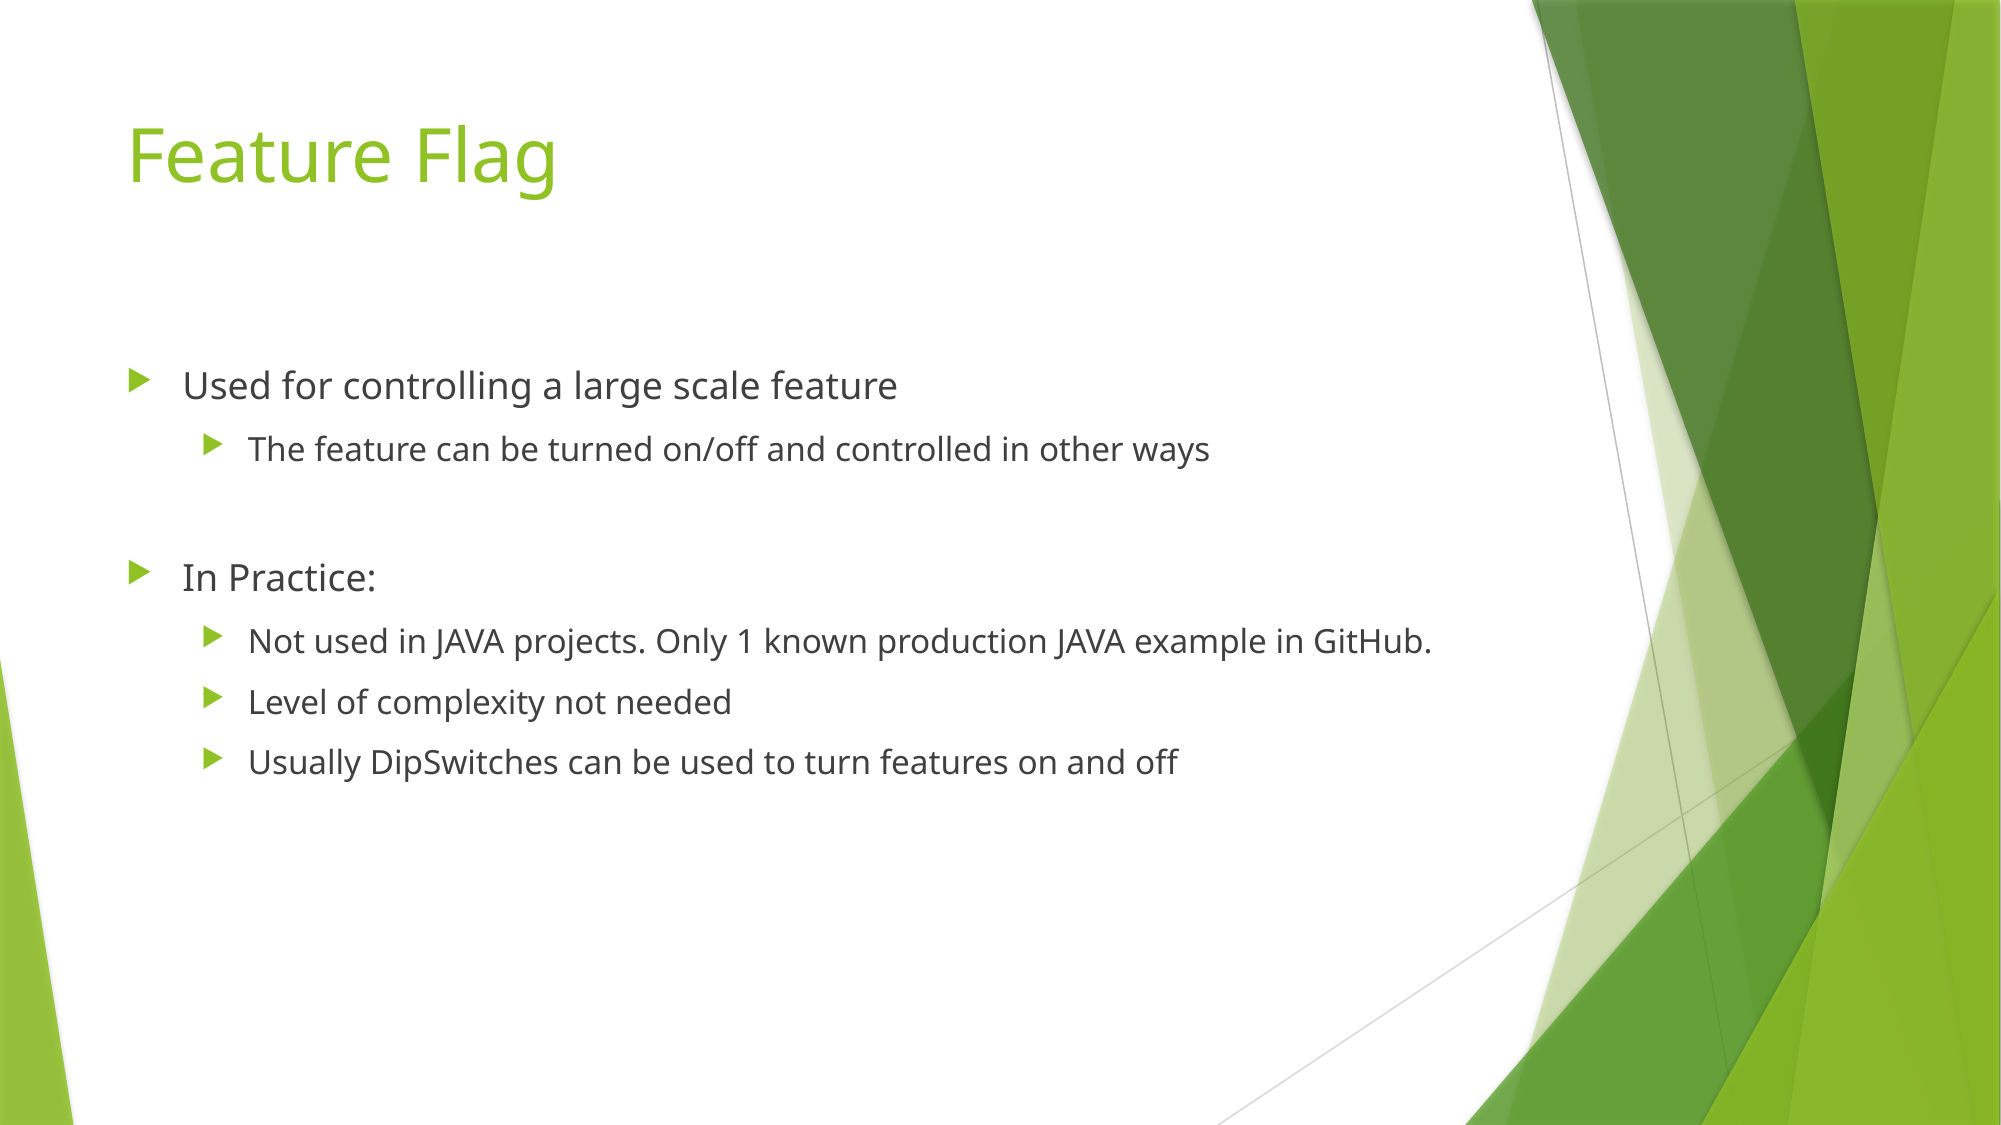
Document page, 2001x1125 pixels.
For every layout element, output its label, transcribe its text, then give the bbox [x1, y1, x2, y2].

list Used for controlling a large scale feature The feature can be turned on/off and controlled in other ways In Practice: Not used in JAVA projects. Only 1 known production JAVA example in GitHub. Level of complexity not needed Usually DipSwitches can be used to turn features on and off [111, 354, 1522, 992]
title Feature Flag [111, 99, 1522, 317]
